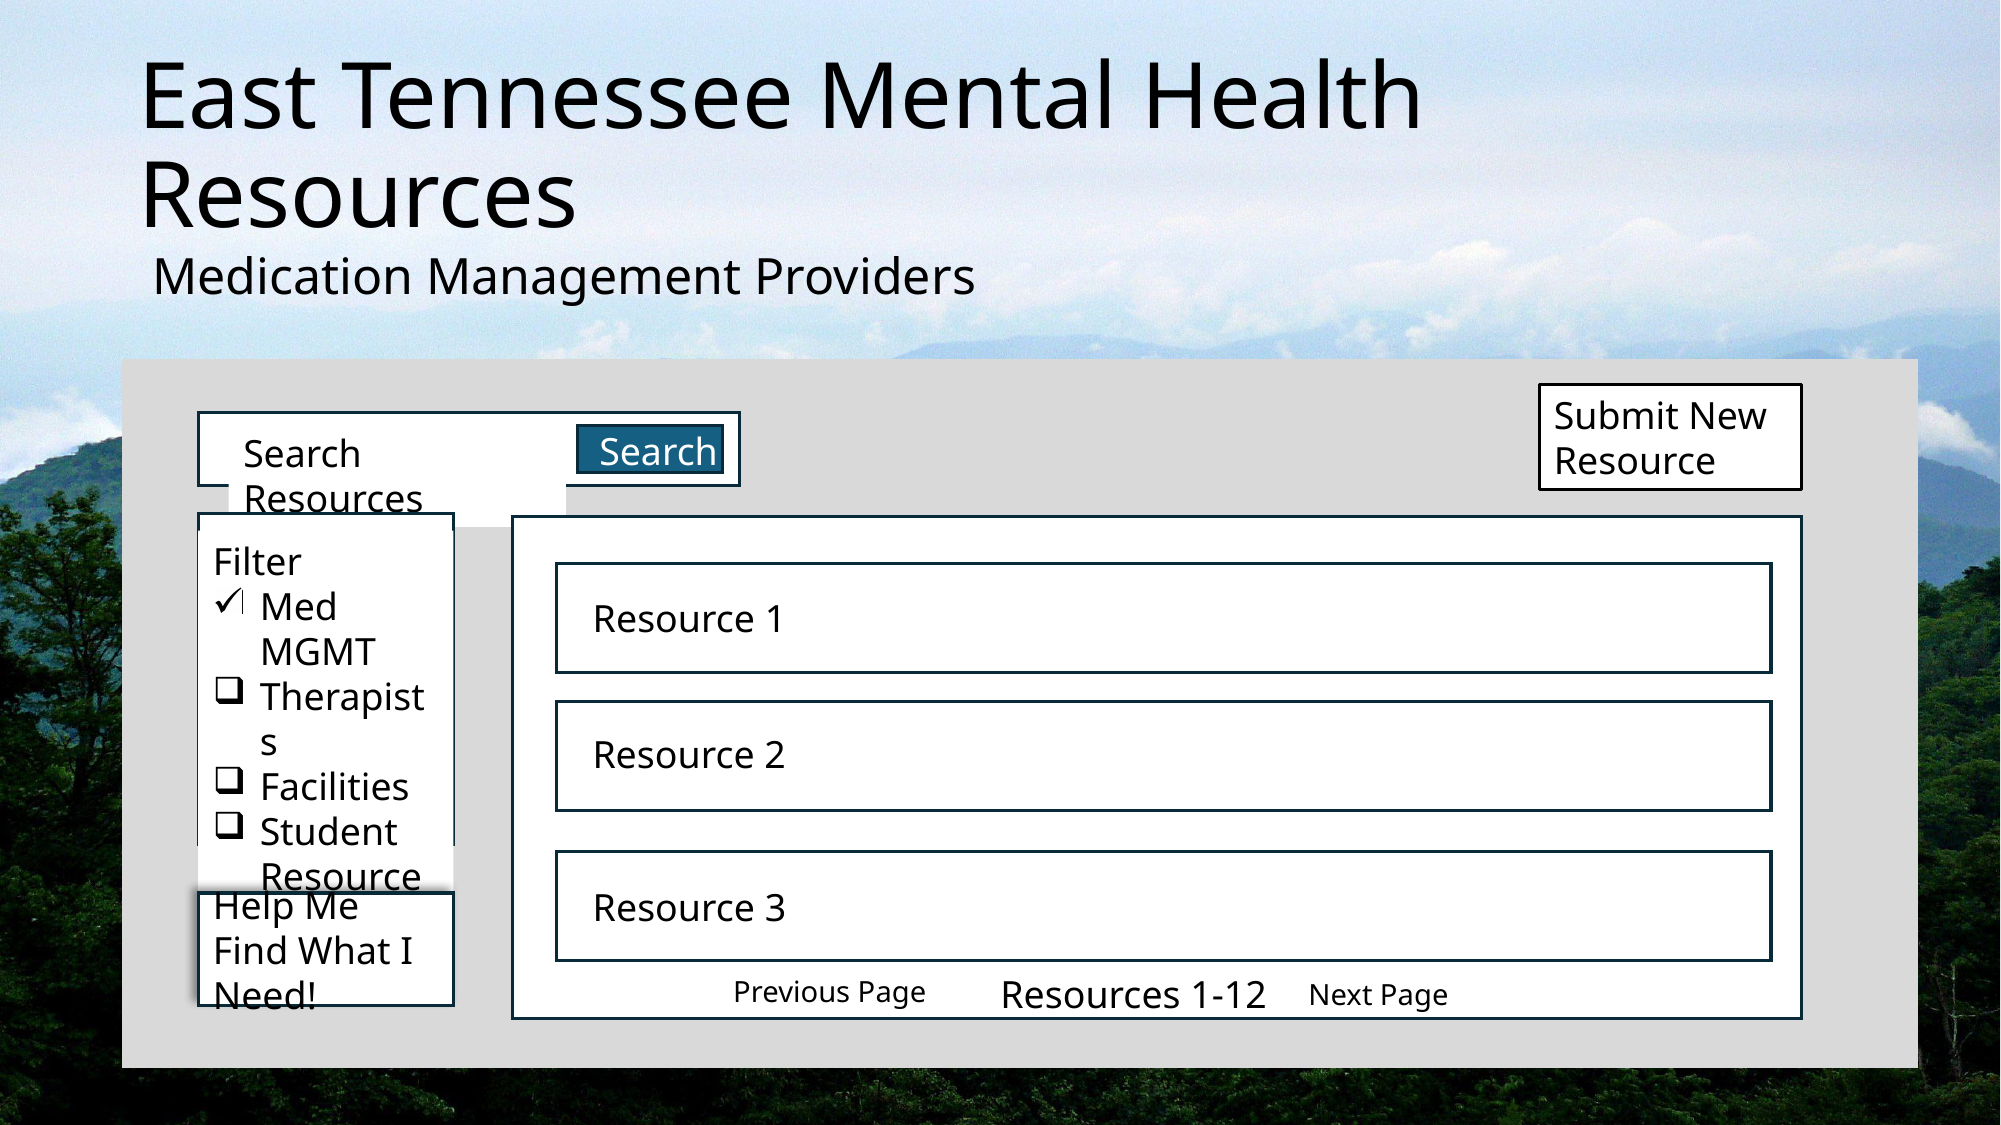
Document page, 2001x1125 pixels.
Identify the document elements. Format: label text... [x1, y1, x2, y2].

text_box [511, 516, 1803, 1020]
text_box Submit New Resource [1539, 384, 1802, 490]
text_box [197, 411, 741, 487]
text_box Filter Med MGMT Therapists Facilities Student Resources [198, 530, 454, 885]
title East Tennessee Mental Health Resources [123, 39, 1849, 258]
text_box [197, 512, 455, 846]
text_box Help Me Find What I Need! [197, 891, 455, 1007]
text_box Medication Management Providers [137, 237, 1674, 313]
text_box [717, 963, 1540, 1026]
text_box [122, 359, 1918, 1068]
text_box Search [584, 420, 740, 481]
text_box [576, 424, 584, 474]
text_box Search Resources [228, 422, 566, 527]
picture [0, 0, 2001, 1125]
